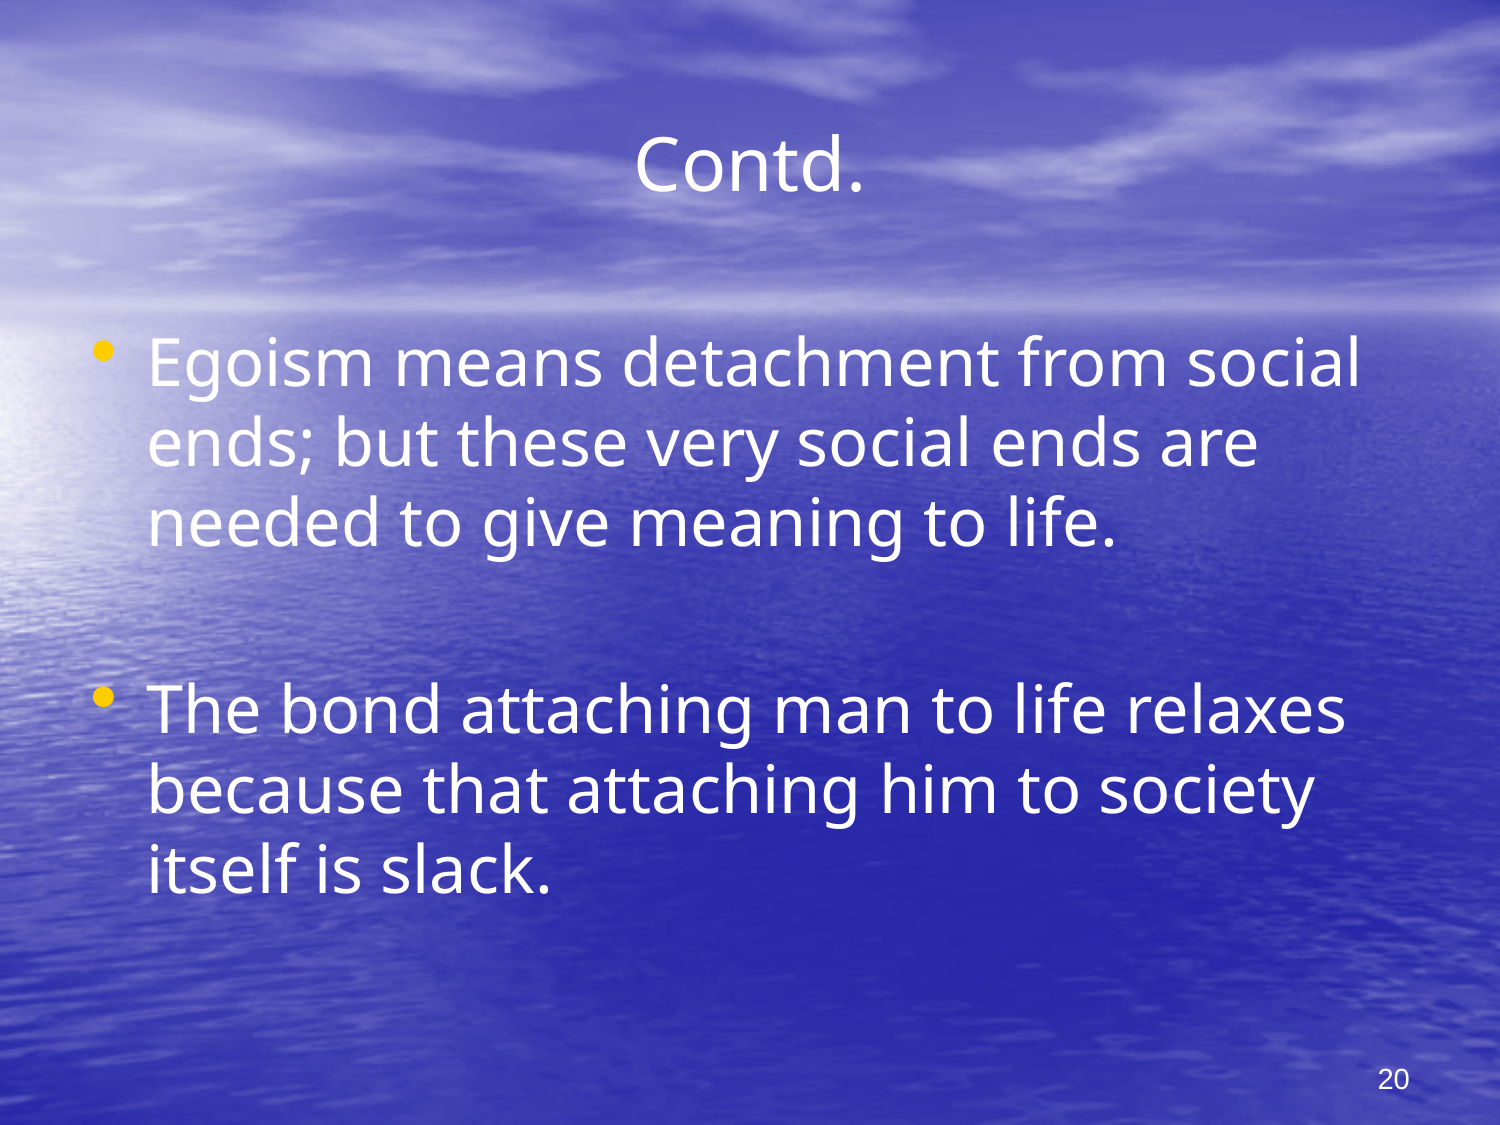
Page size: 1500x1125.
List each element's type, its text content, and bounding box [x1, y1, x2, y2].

title Contd. [74, 47, 1426, 276]
slide_number 20 [1074, 1024, 1426, 1103]
list Egoism means detachment from social ends; but these very social ends are needed to give meaning to life. The bond attaching man to life relaxes because that attaching him to society itself is slack. [74, 312, 1426, 988]
